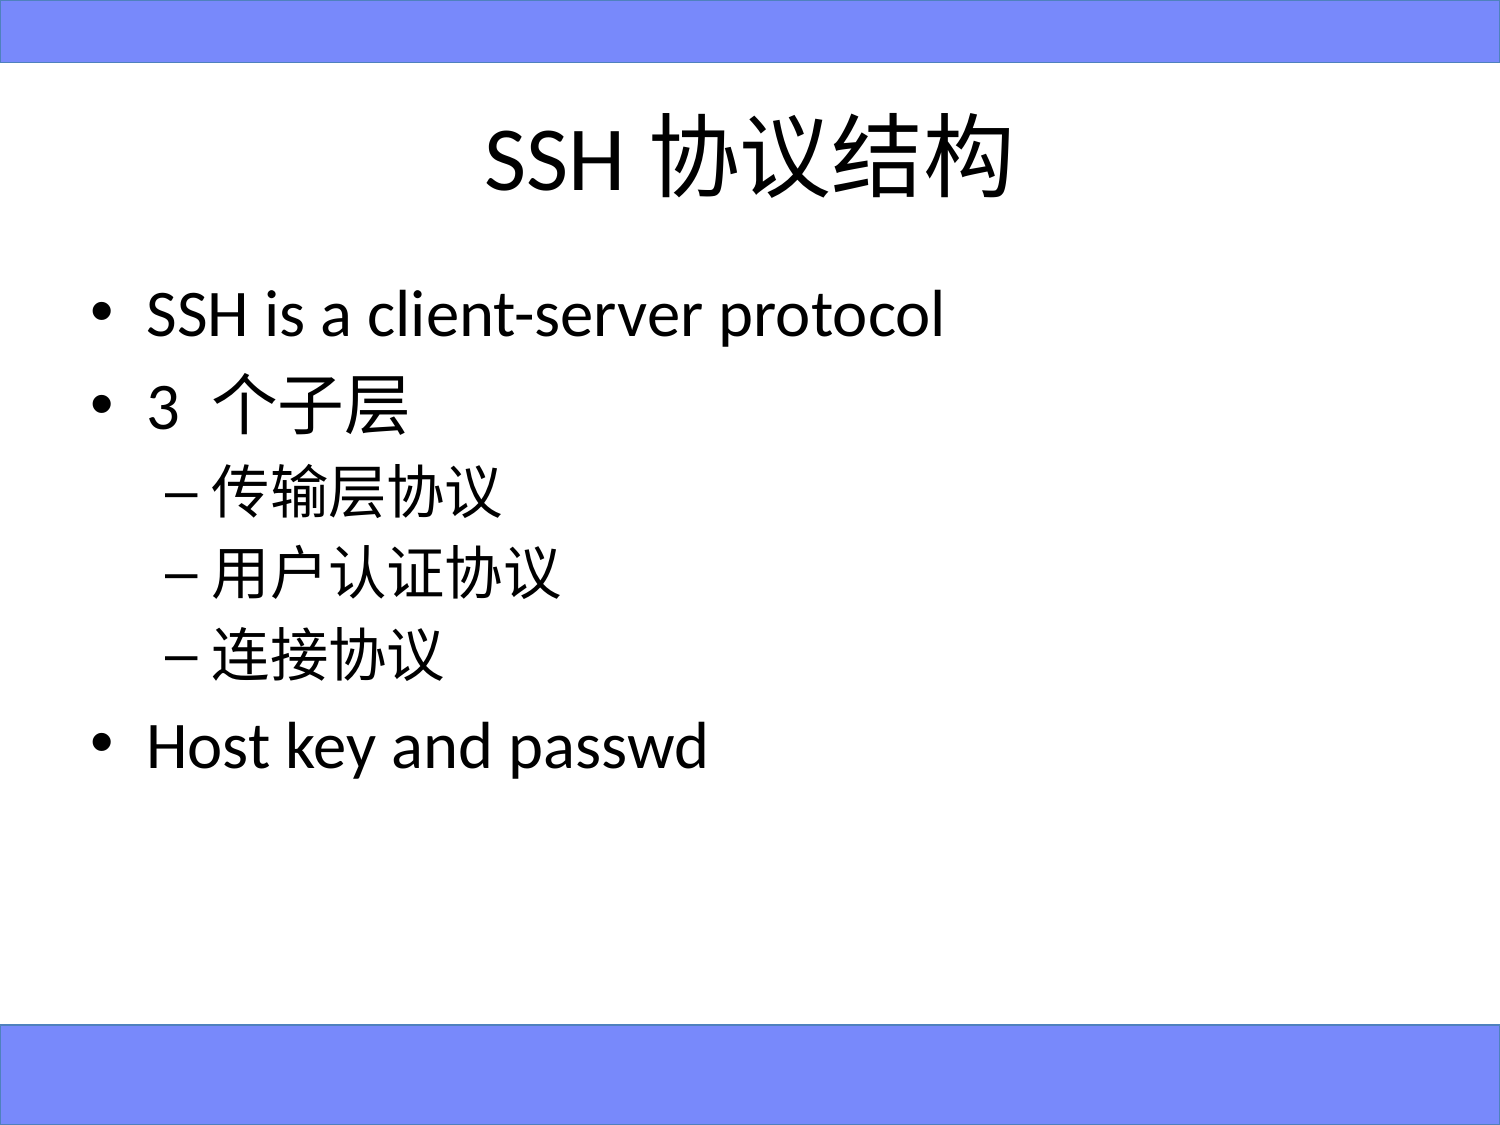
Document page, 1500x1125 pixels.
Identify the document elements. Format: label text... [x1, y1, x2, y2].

title SSH协议结构 [75, 87, 1425, 221]
list SSH is a client-server protocol 3 个子层 传输层协议 用户认证协议 连接协议 Host key and passwd [75, 262, 1425, 1005]
